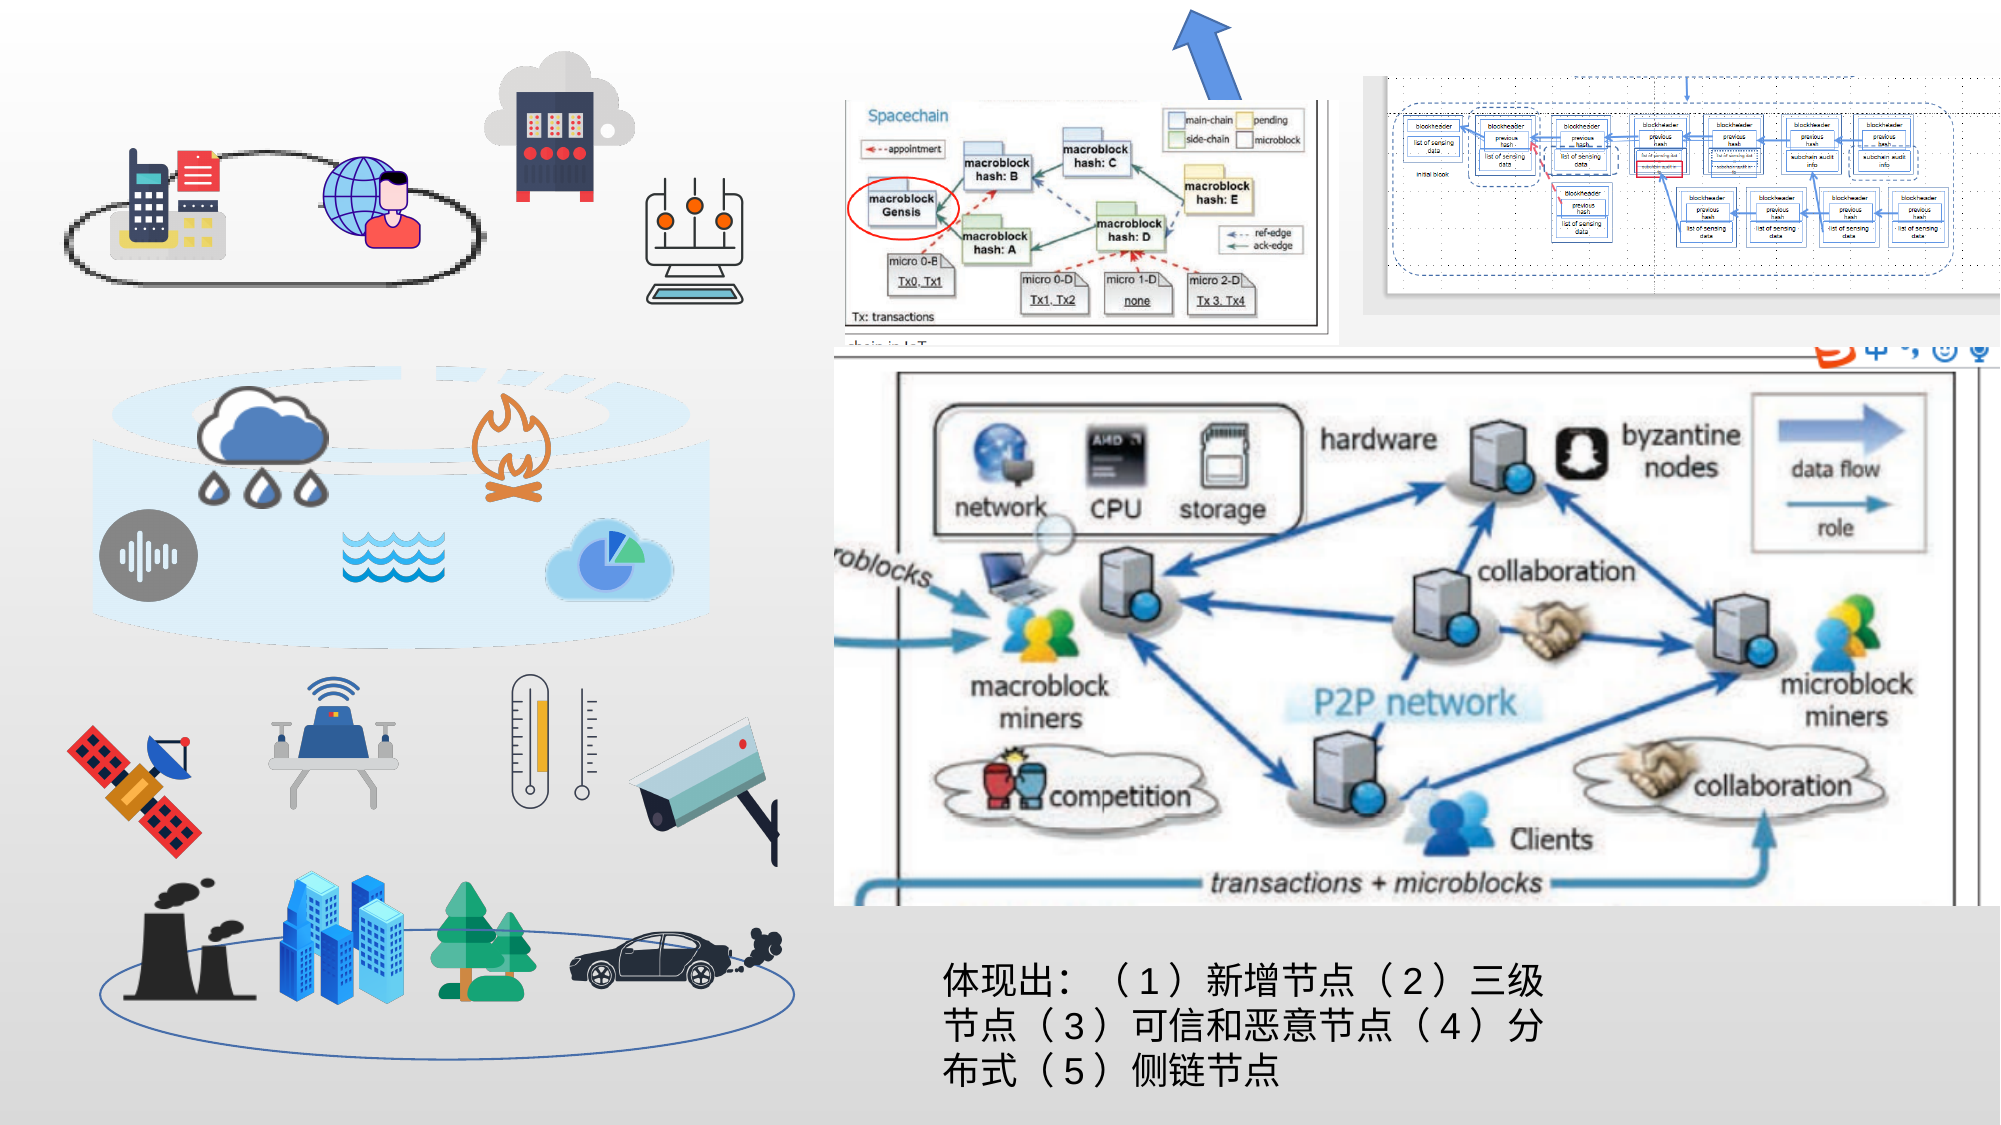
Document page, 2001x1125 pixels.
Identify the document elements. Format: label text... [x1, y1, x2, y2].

picture [834, 347, 2000, 906]
picture [484, 51, 766, 315]
text_box 体现出：（1）新增节点（2）三级节点（3）可信和恶意节点（4）分布式（5）侧链节点 [927, 949, 1562, 1100]
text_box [59, 148, 503, 297]
picture [258, 667, 409, 817]
picture [1363, 76, 2000, 315]
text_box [0, 347, 834, 667]
picture [479, 666, 780, 839]
text_box [1172, 9, 1243, 100]
picture [845, 100, 1339, 345]
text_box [100, 839, 795, 1075]
picture [59, 717, 210, 868]
